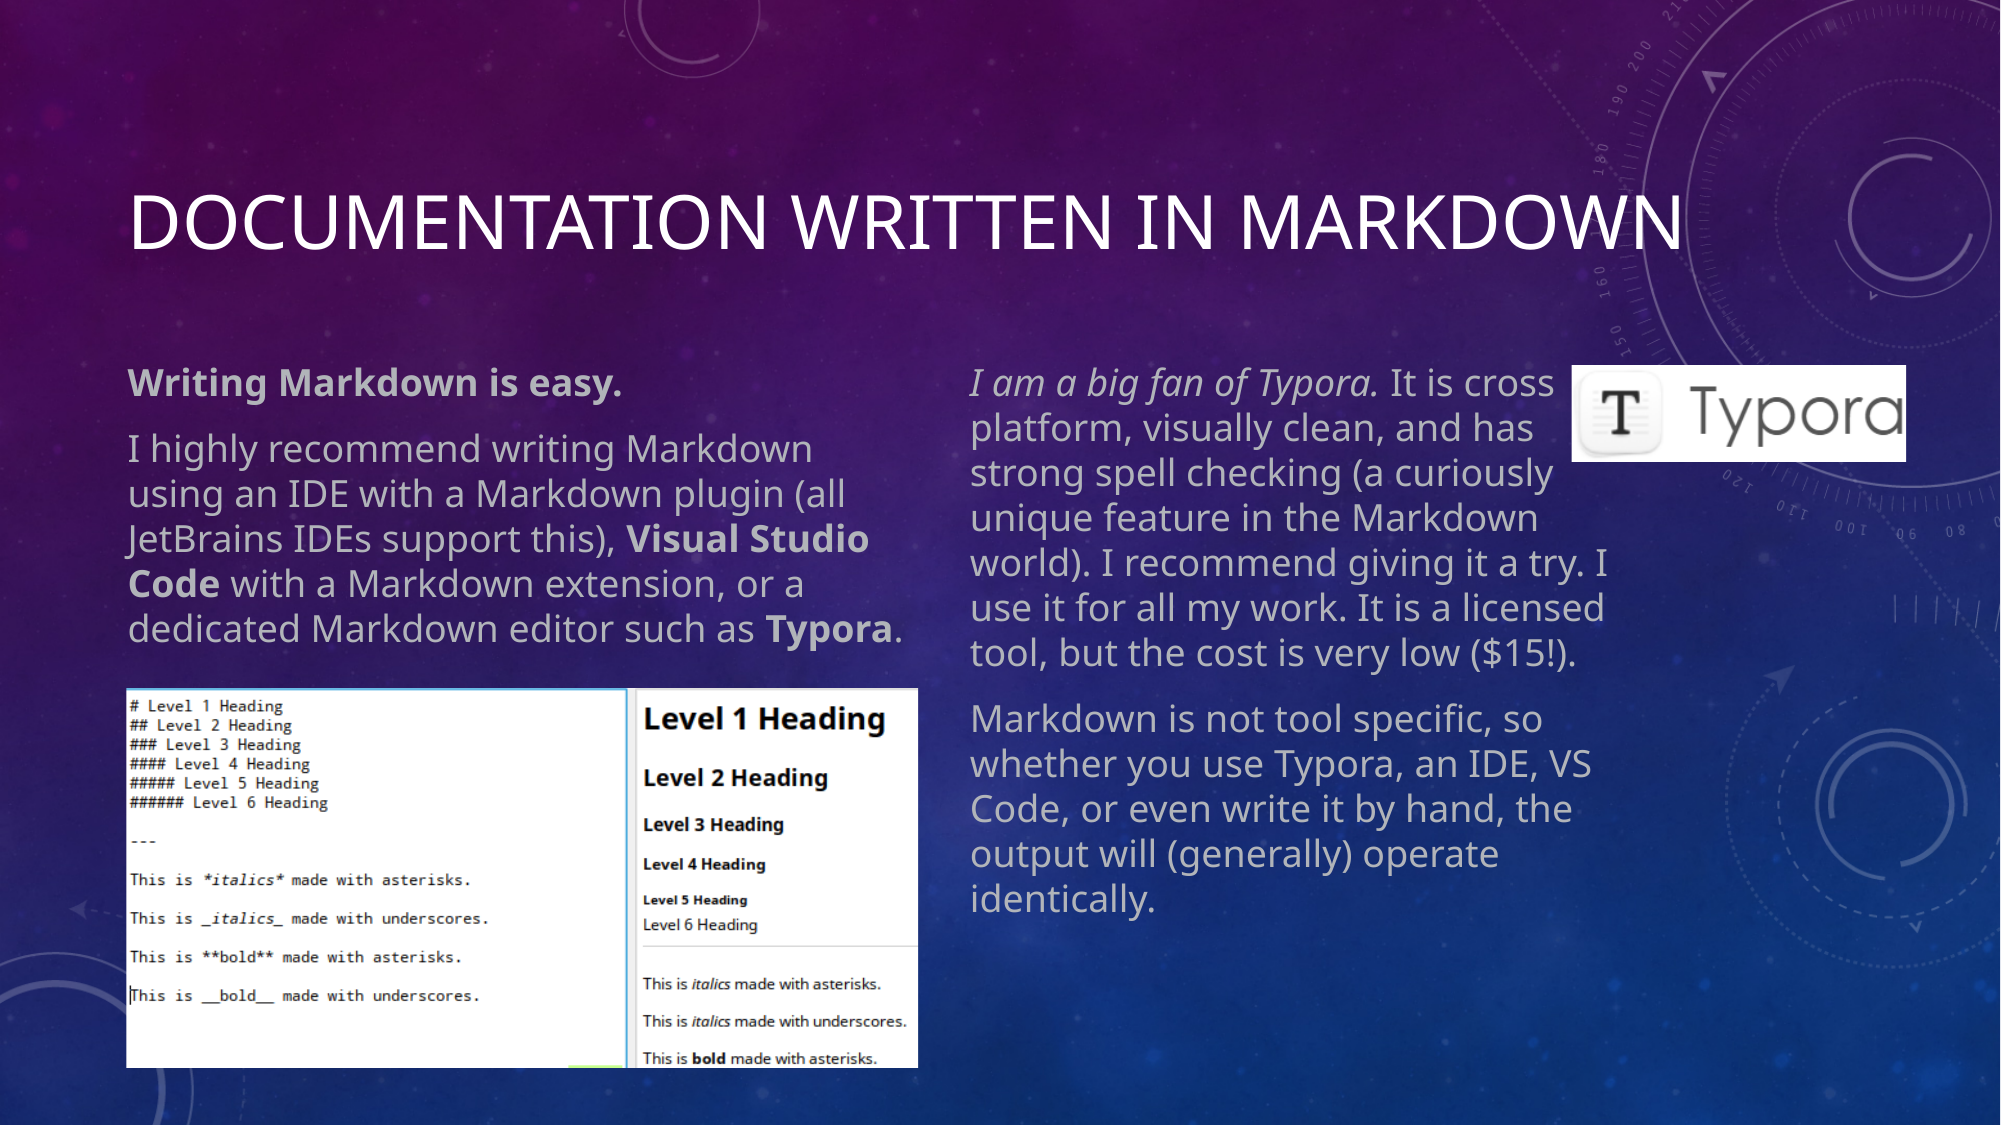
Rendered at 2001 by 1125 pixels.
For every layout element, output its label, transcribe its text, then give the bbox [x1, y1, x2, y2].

list I am a big fan of Typora. It is cross platform, visually clean, and has strong spell checking (a curiously unique feature in the Markdown world). I recommend giving it a try. I use it for all my work. It is a licensed tool, but the cost is very low ($15!). Markdown is not tool specific, so whether you use Typora, an IDE, VS Code, or even write it by hand, the output will (generally) operate identically. [955, 351, 1663, 978]
title Documentation Written in Markdown [112, 99, 1775, 339]
list Writing Markdown is easy. I highly recommend writing Markdown using an IDE with a Markdown plugin (all JetBrains IDEs support this), Visual Studio Code with a Markdown extension, or a dedicated Markdown editor such as Typora. [112, 351, 932, 950]
picture [0, 0, 2001, 1125]
